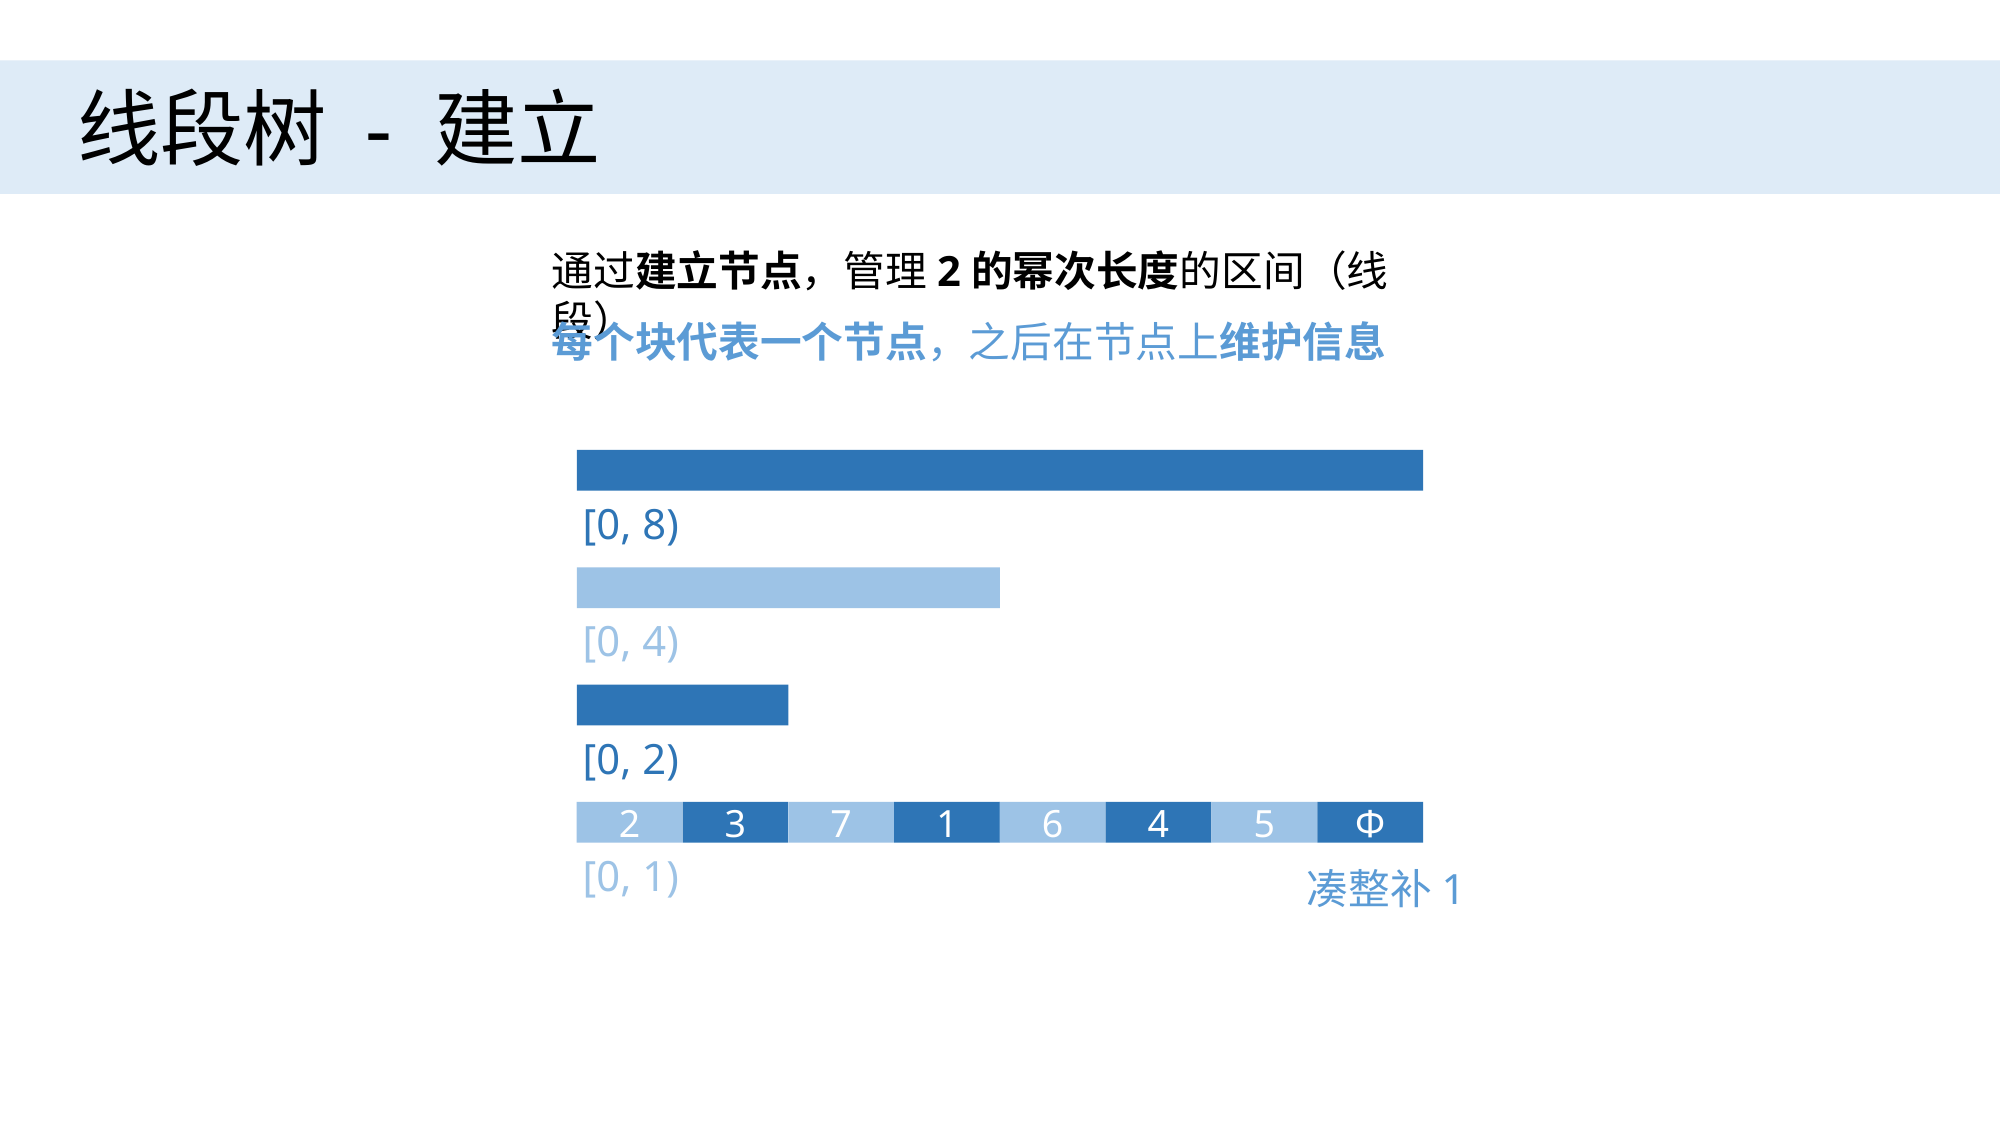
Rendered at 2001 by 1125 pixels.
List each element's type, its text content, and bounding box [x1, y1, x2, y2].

text_box 4 [1105, 801, 1210, 844]
text_box 通过建立节点，管理2的幂次长度的区间（线段） [536, 236, 1463, 308]
text_box 线段树 - 建立 [62, 69, 1418, 184]
text_box [0, 2) [567, 725, 714, 791]
text_box 2 [576, 801, 681, 842]
text_box 1 [893, 801, 999, 844]
text_box [576, 684, 789, 726]
text_box [0, 59, 2000, 195]
text_box 5 [1210, 801, 1316, 844]
text_box 凑整补1 [1291, 855, 1498, 920]
text_box [576, 449, 1424, 492]
text_box [0, 8) [567, 490, 714, 556]
text_box [0, 1) [567, 842, 714, 908]
text_box [576, 566, 1001, 609]
text_box Φ [1316, 801, 1424, 844]
text_box 6 [999, 801, 1105, 844]
text_box 3 [681, 801, 787, 844]
text_box 7 [787, 801, 893, 844]
text_box 每个块代表一个节点，之后在节点上维护信息 [536, 308, 1463, 373]
text_box [0, 4) [567, 607, 714, 673]
